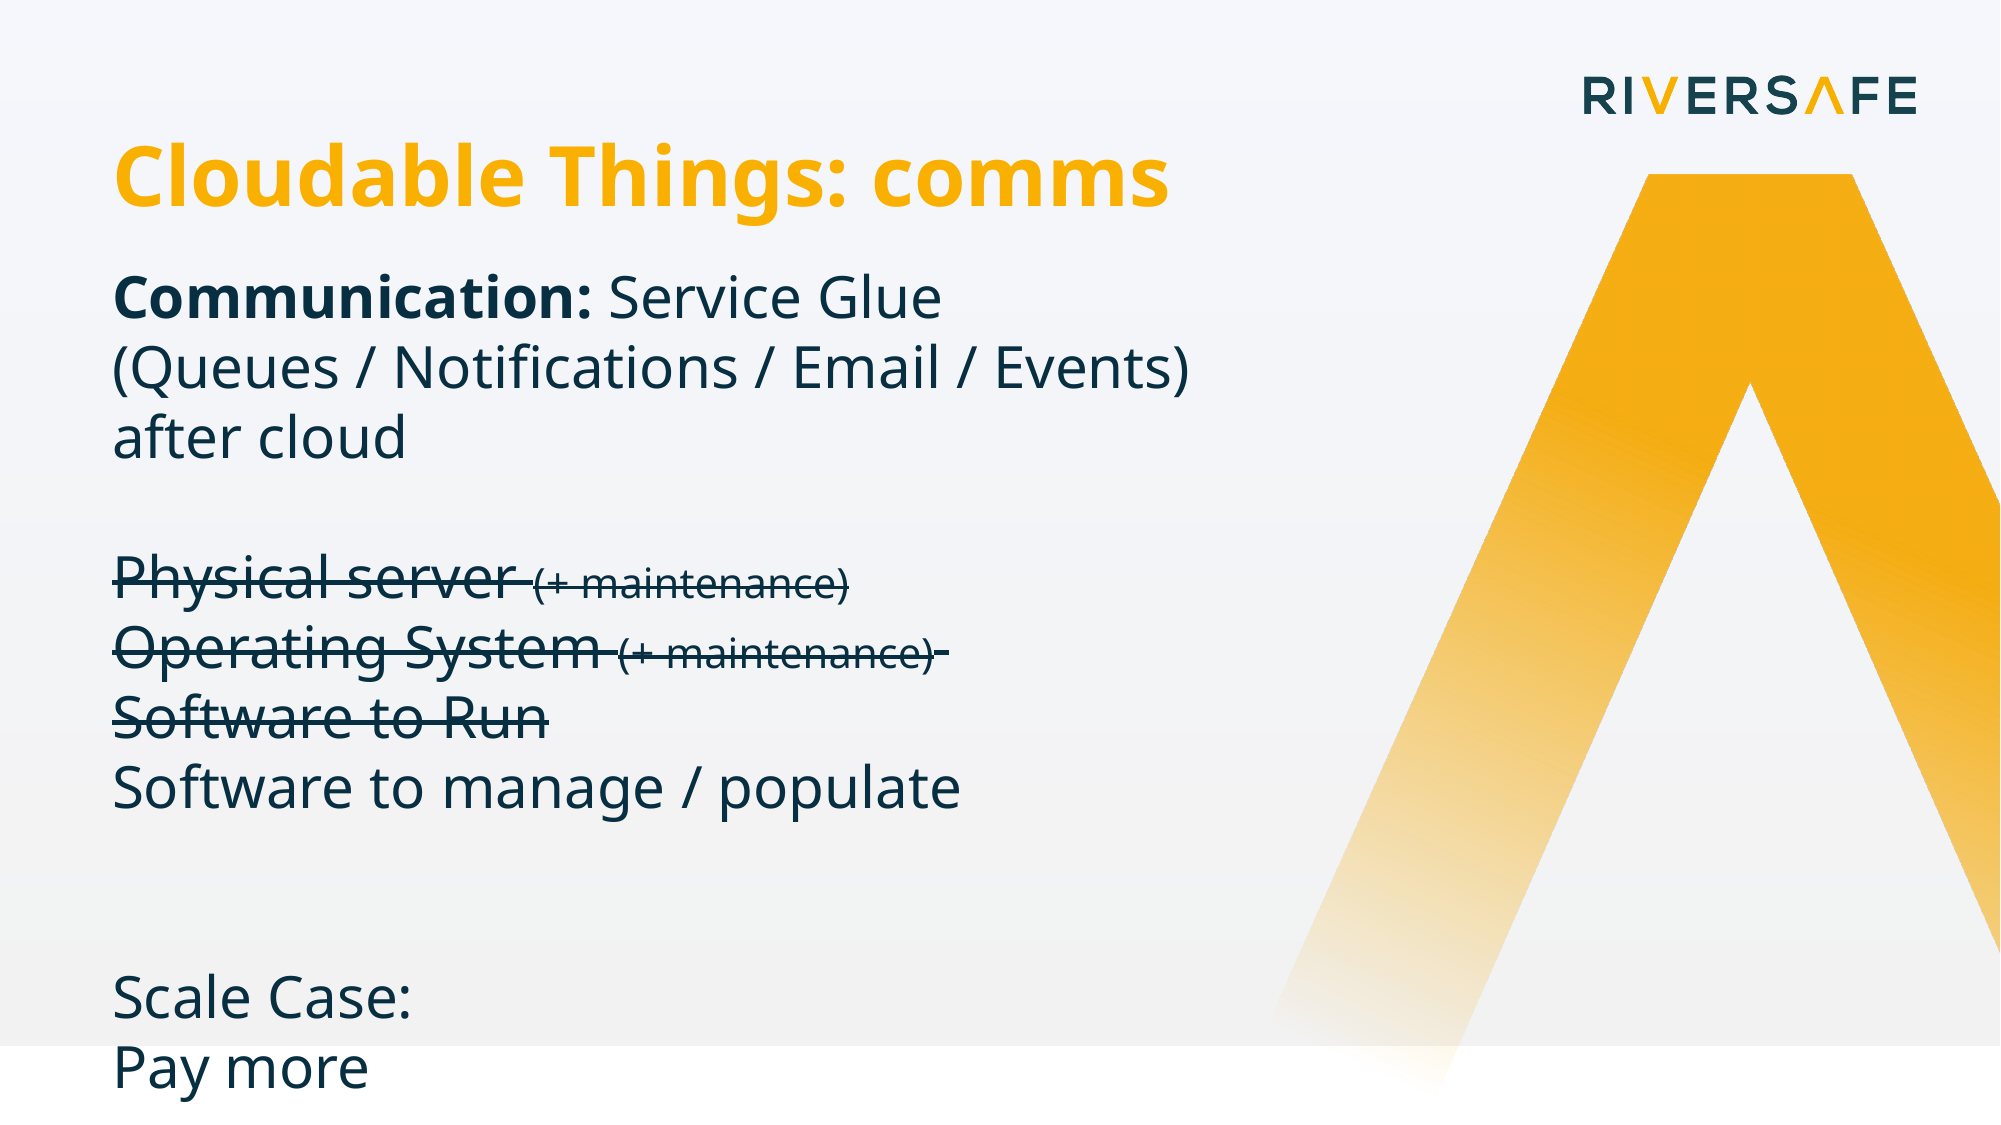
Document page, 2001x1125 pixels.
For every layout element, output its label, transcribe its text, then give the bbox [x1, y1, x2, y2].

picture [1206, 174, 2001, 1125]
text_box Communication: Service Glue (Queues / Notifications / Email / Events) after cloud Physical server (+ maintenance) Operating System (+ maintenance) Software to Run Software to manage / populate Scale Case: Pay more [97, 252, 1701, 382]
picture [1584, 75, 1916, 115]
text_box Cloudable Things: comms [97, 126, 1497, 207]
